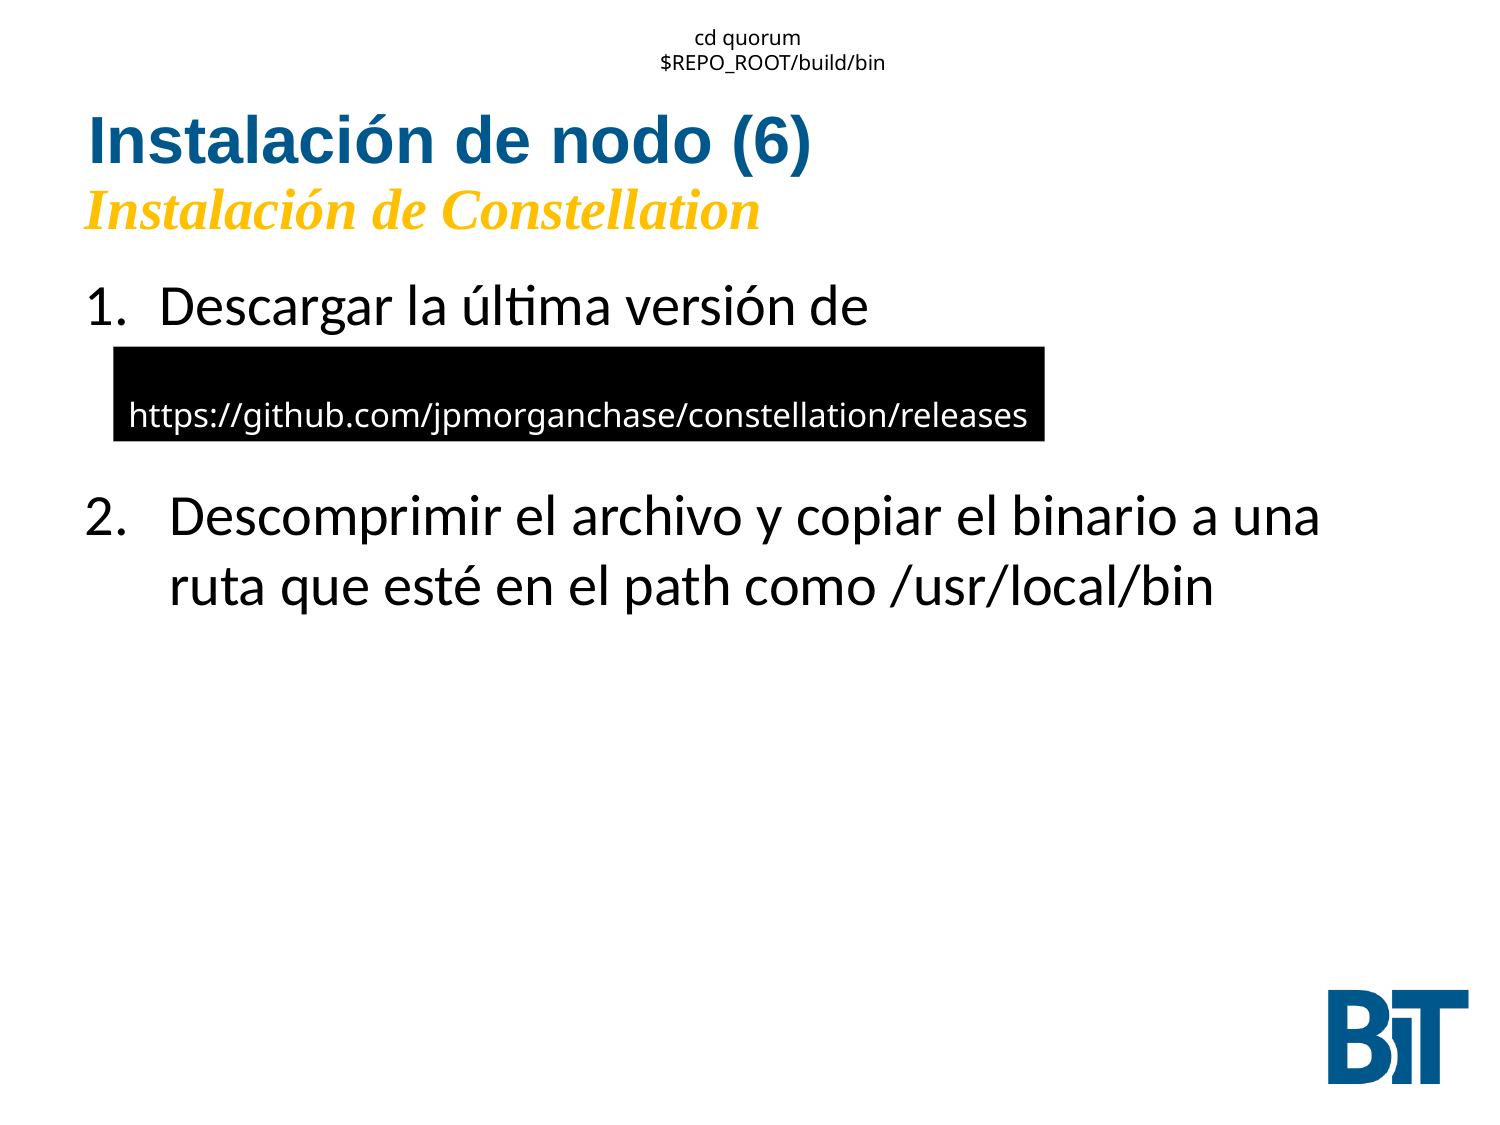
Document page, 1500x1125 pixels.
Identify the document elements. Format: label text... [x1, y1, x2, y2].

text_box Instalación de nodo (6) [73, 89, 829, 164]
text_box Descargar la última versión de Descomprimir el archivo y copiar el binario a una ruta que esté en el path como /usr/local/bin [70, 259, 1388, 835]
text_box cd quorum [679, 17, 821, 42]
text_box $REPO_ROOT/build/bin [645, 42, 905, 83]
picture [1323, 984, 1472, 1089]
text_box https://github.com/jpmorganchase/constellation/releases [113, 346, 1045, 442]
text_box Instalación de Constellation [70, 164, 1105, 249]
